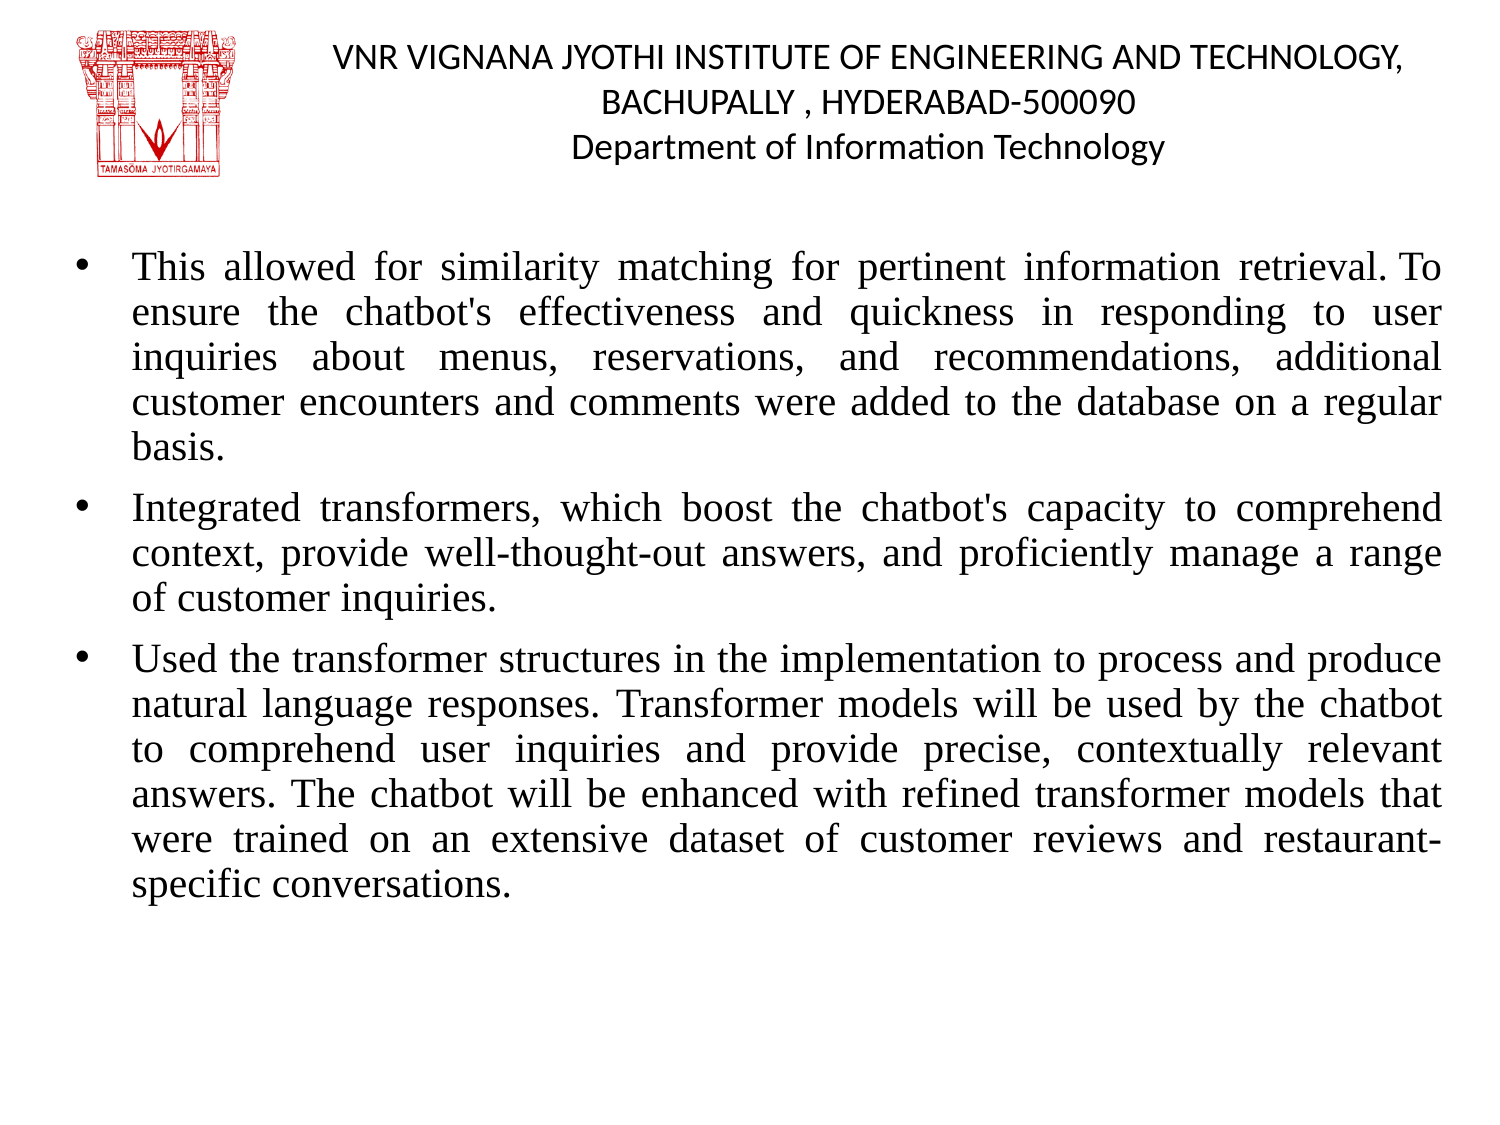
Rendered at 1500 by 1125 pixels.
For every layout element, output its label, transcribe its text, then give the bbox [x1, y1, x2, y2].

list This allowed for similarity matching for pertinent information retrieval. To ensure the chatbot's effectiveness and quickness in responding to user inquiries about menus, reservations, and recommendations, additional customer encounters and comments were added to the database on a regular basis. Integrated transformers, which boost the chatbot's capacity to comprehend context, provide well-thought-out answers, and proficiently manage a range of customer inquiries. Used the transformer structures in the implementation to process and produce natural language responses. Transformer models will be used by the chatbot to comprehend user inquiries and provide precise, contextually relevant answers. The chatbot will be enhanced with refined transformer models that were trained on an extensive dataset of customer reviews and restaurant-specific conversations. [41, 237, 1459, 1092]
picture [75, 28, 237, 178]
